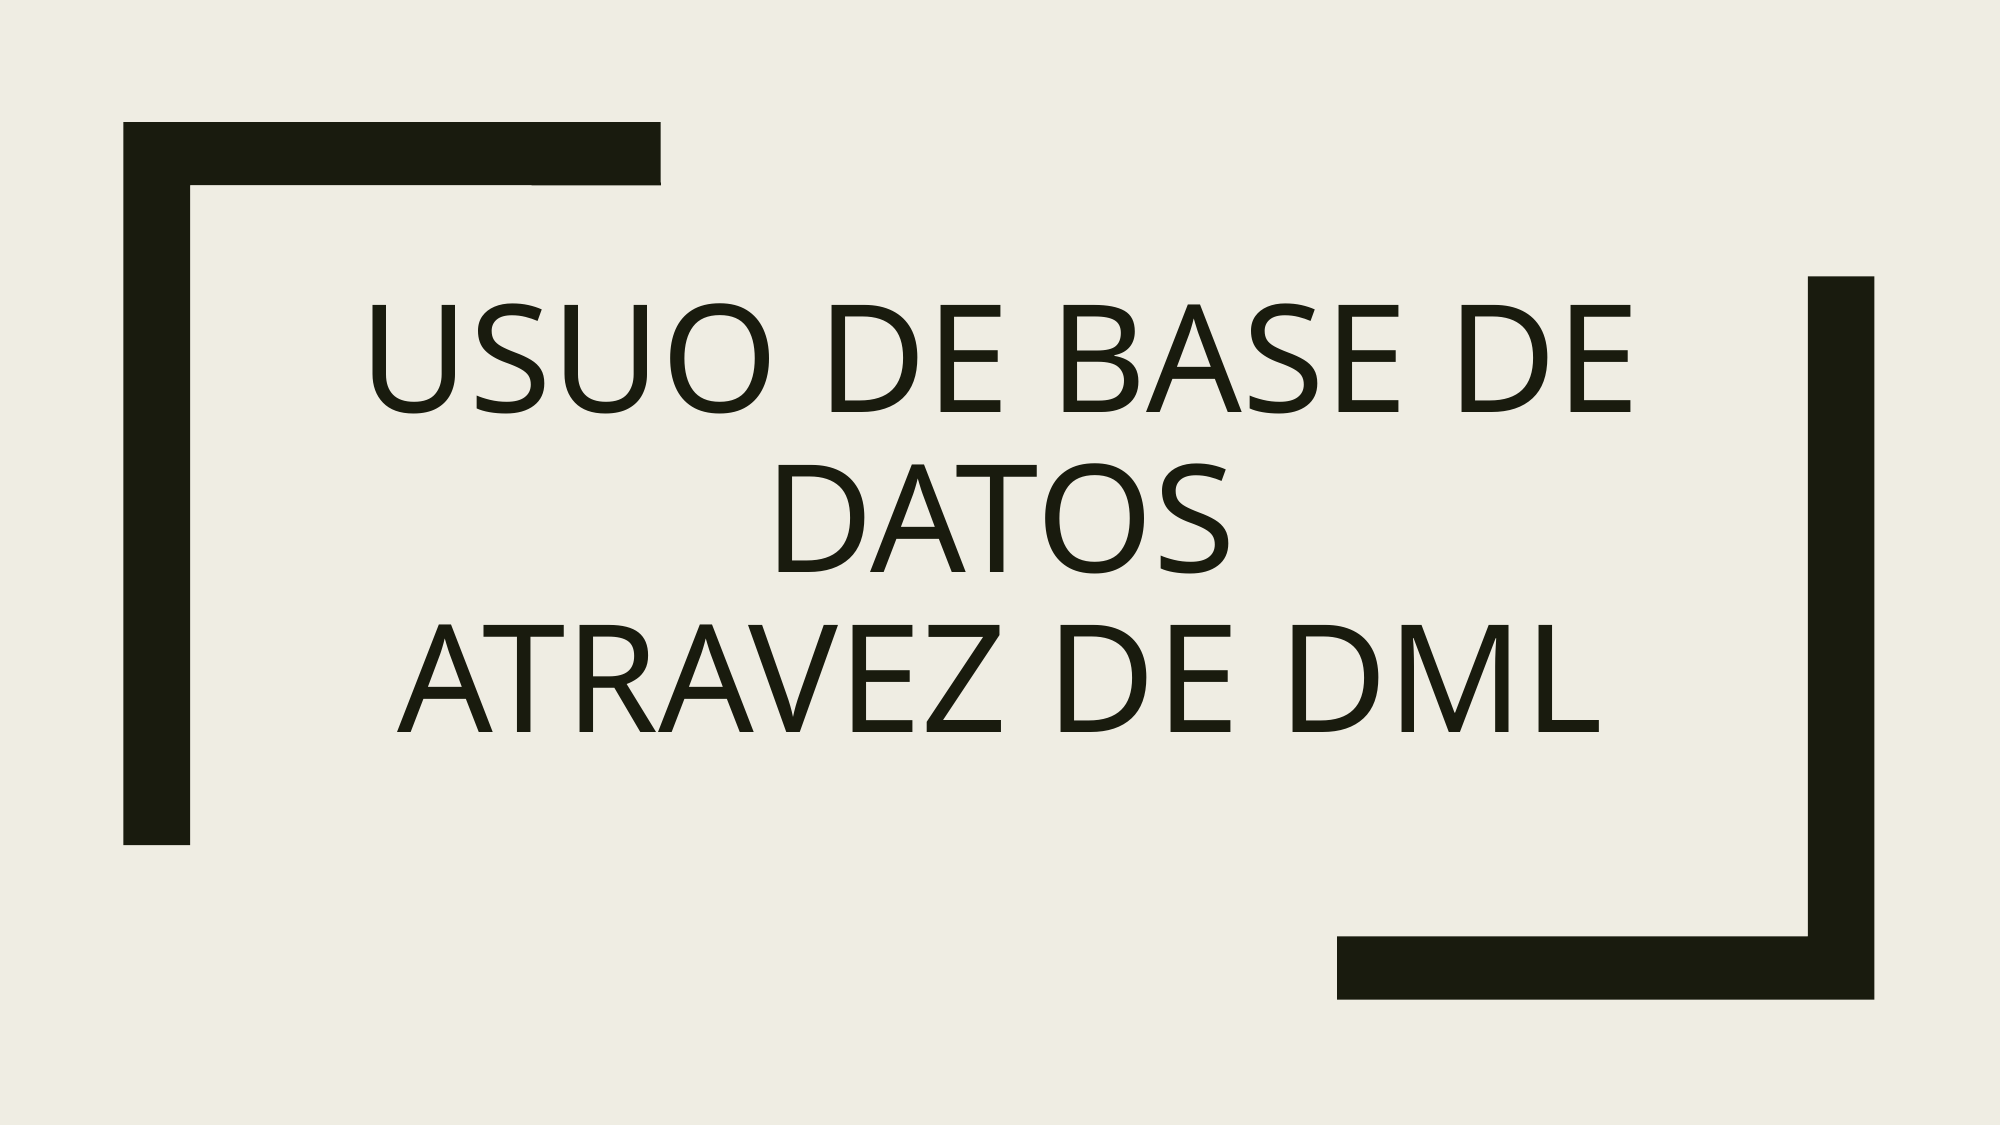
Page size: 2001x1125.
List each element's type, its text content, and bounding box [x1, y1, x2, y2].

title Usuo de base de datos atravez de dml [314, 428, 1686, 773]
